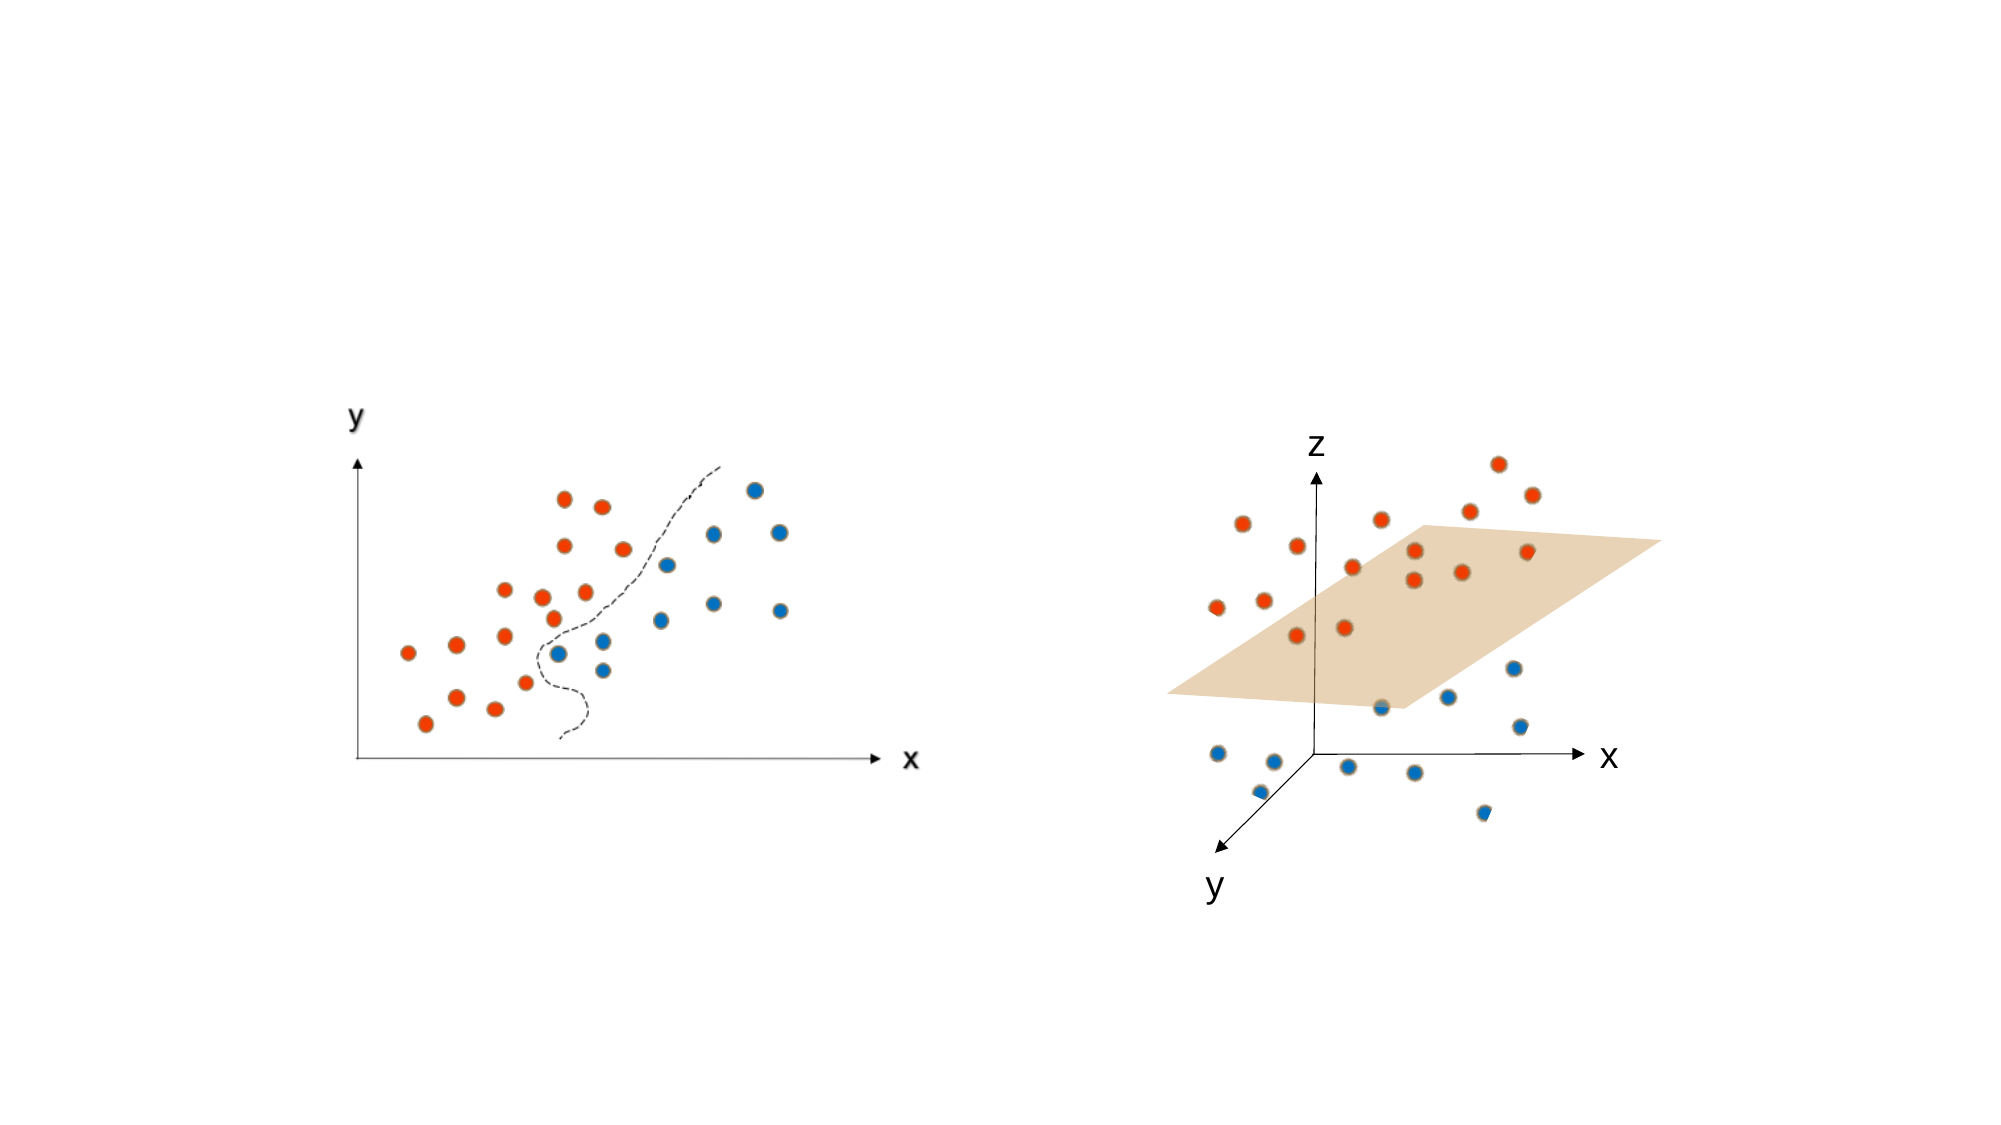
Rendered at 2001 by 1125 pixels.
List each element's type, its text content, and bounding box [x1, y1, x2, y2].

text_box x [1584, 723, 1634, 784]
picture [1235, 404, 1517, 839]
text_box [1166, 648, 1235, 698]
picture [327, 382, 940, 798]
text_box y [1190, 852, 1240, 913]
text_box [1516, 530, 1662, 635]
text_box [1215, 754, 1315, 853]
